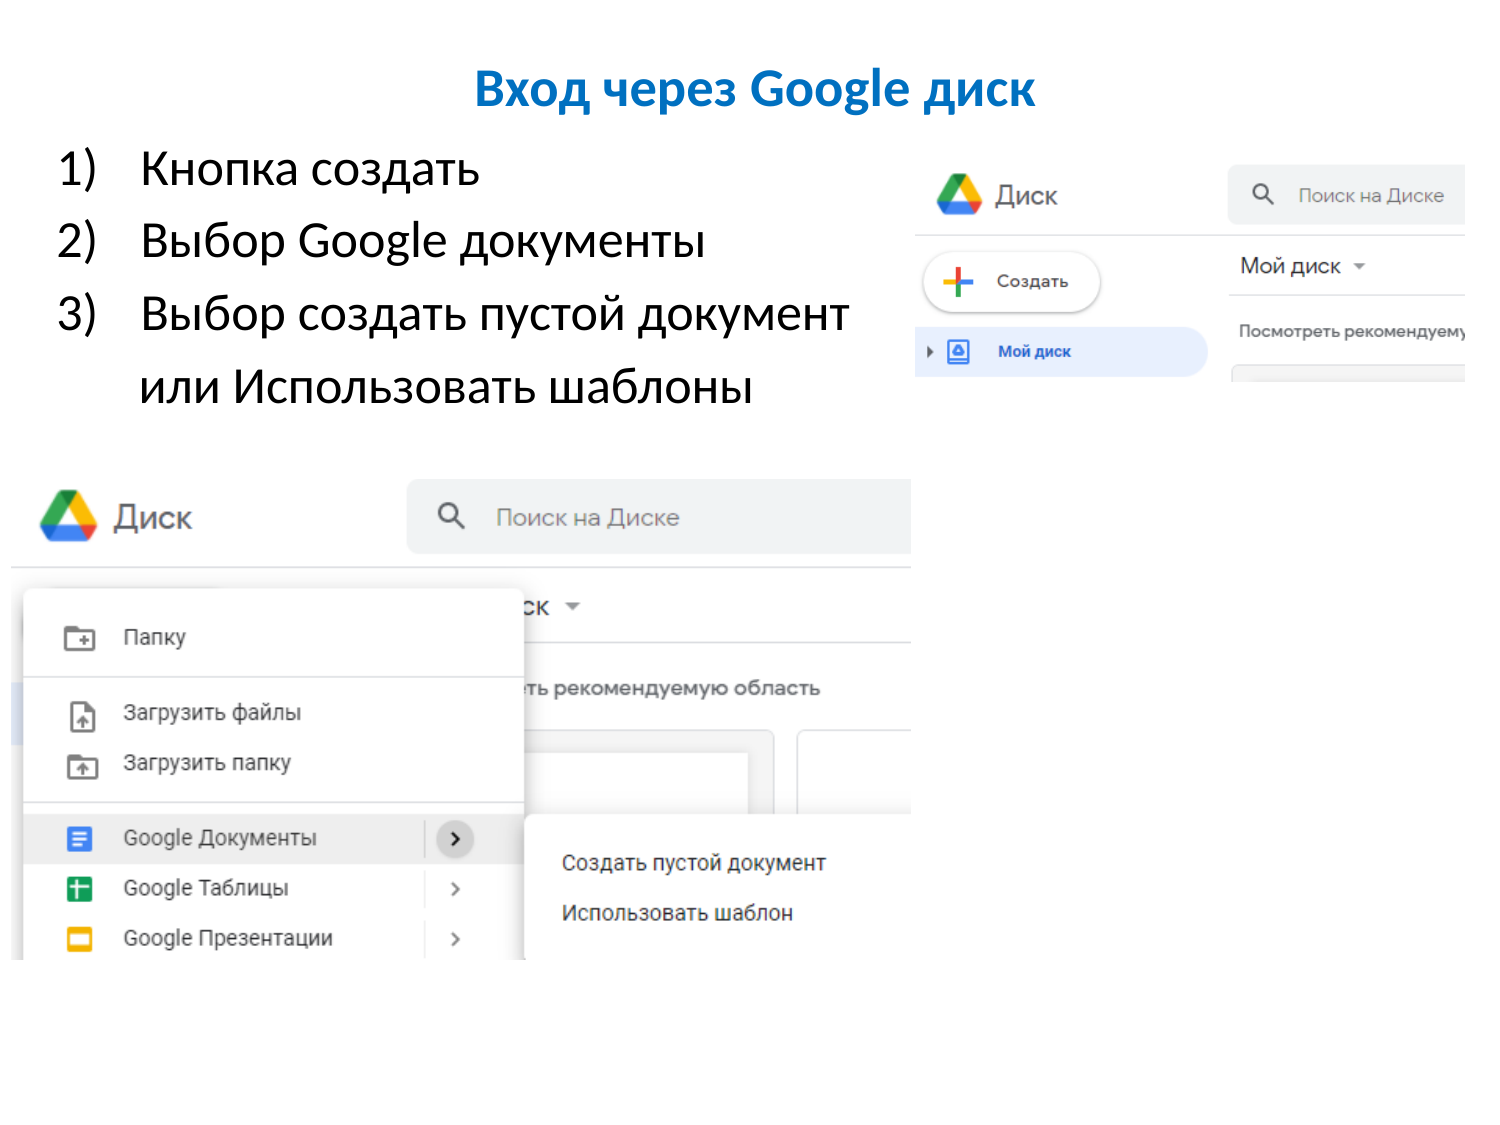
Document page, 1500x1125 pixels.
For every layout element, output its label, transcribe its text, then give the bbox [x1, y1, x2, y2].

list Кнопка создать Выбор Google документы Выбор создать пустой документ или Использовать шаблоны [41, 125, 1436, 1071]
picture [11, 479, 911, 960]
picture [915, 156, 1465, 382]
title Вход через Google диск [75, 44, 1436, 125]
